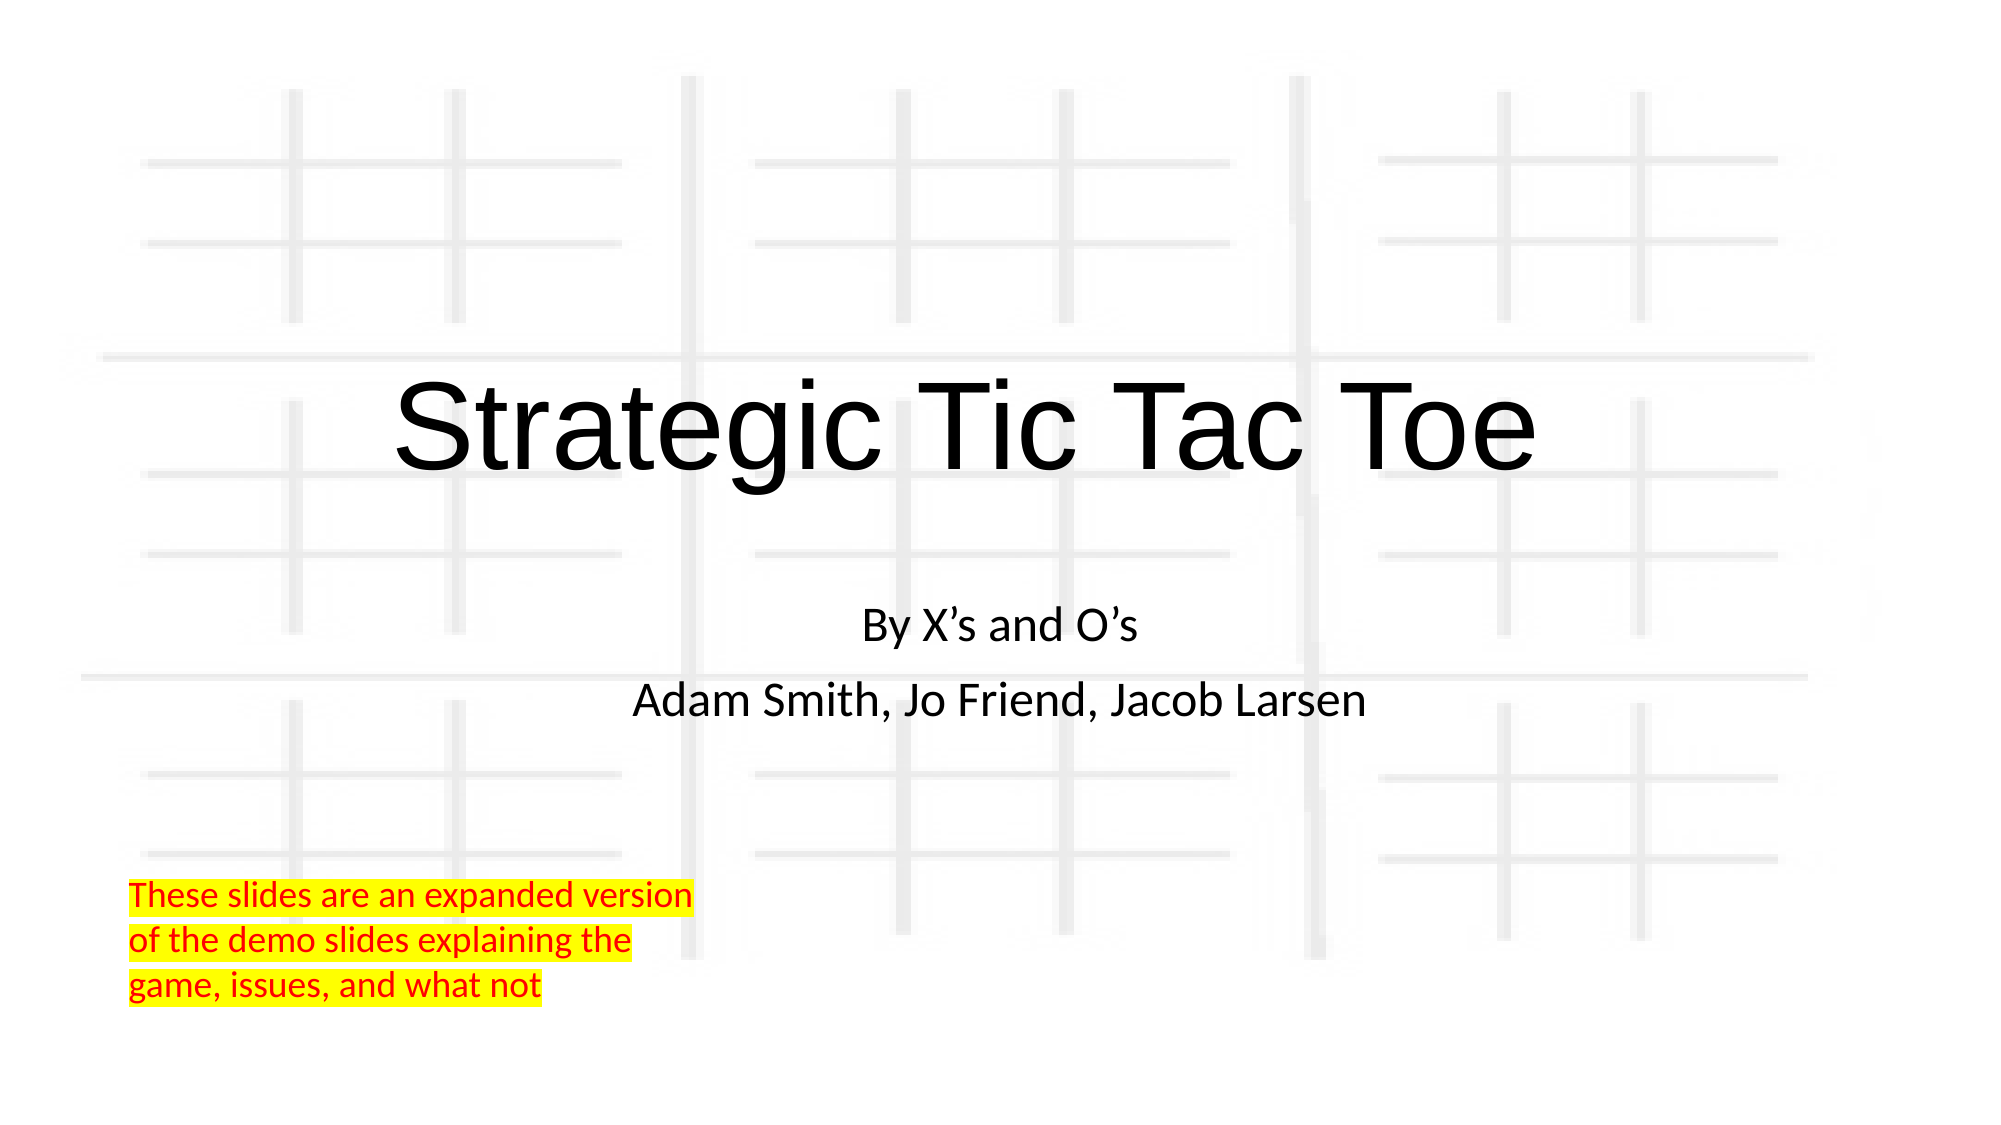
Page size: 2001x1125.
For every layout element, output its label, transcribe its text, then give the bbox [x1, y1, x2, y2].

subtitle By X’s and O’s Adam Smith, Jo Friend, Jacob Larsen [249, 590, 1750, 863]
title Strategic Tic Tac Toe [216, 262, 1716, 655]
text_box These slides are an expanded version of the demo slides explaining the game, issues, and what not [113, 862, 712, 1013]
